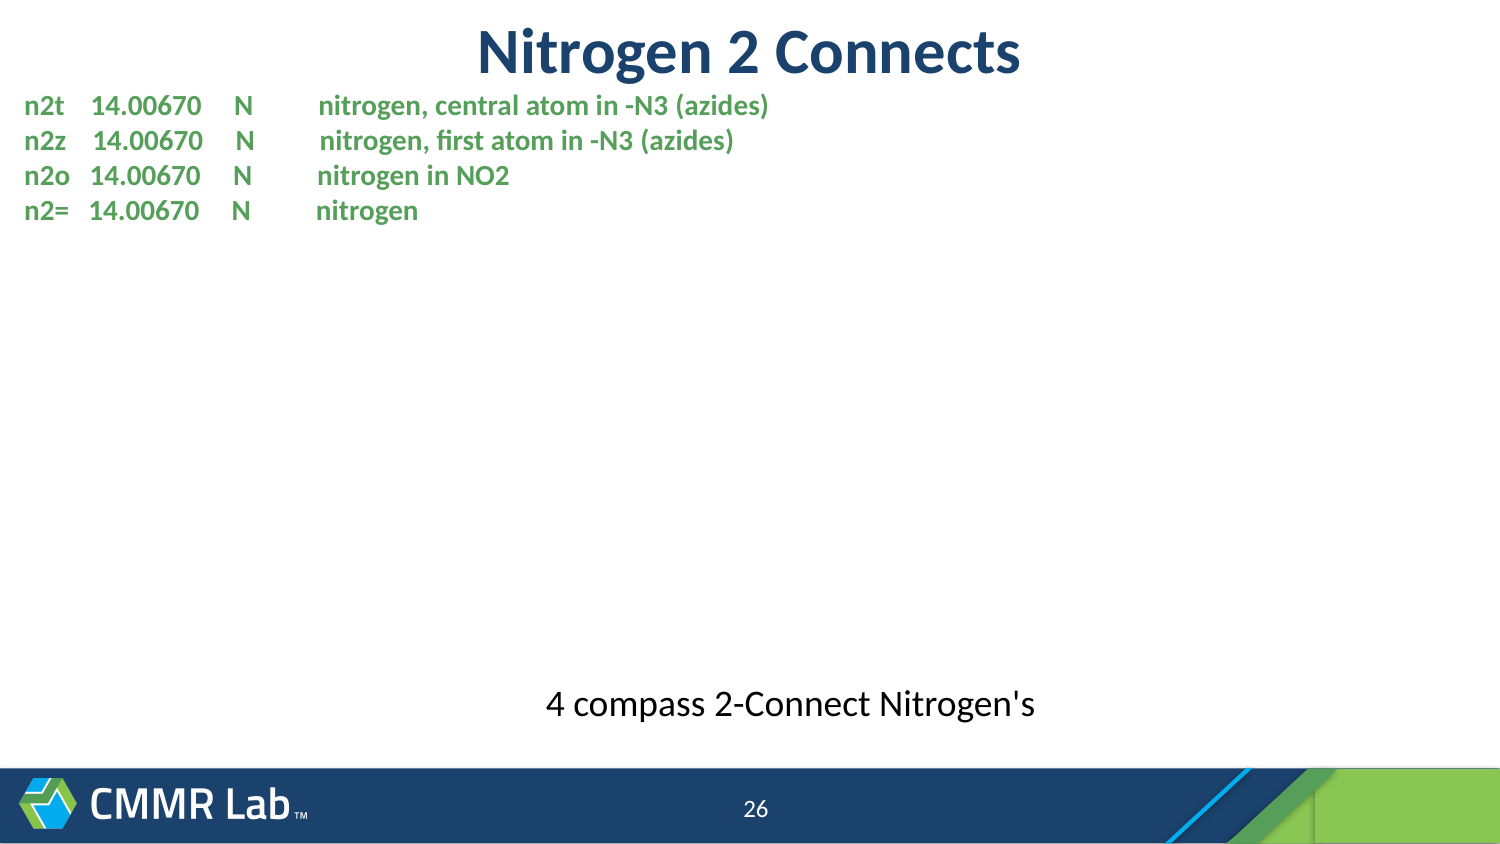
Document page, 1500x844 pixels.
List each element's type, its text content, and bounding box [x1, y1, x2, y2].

title Nitrogen 2 Connects [0, 0, 1500, 94]
slide_number 26 [581, 784, 932, 830]
text_box n2t 14.00670 N nitrogen, central atom in -N3 (azides) n2z 14.00670 N nitrogen, first atom in -N3 (azides) n2o 14.00670 N nitrogen in NO2 n2= 14.00670 N nitrogen [9, 79, 1460, 234]
text_box 4 compass 2-Connect Nitrogen's [531, 671, 1148, 731]
picture [0, 761, 324, 843]
